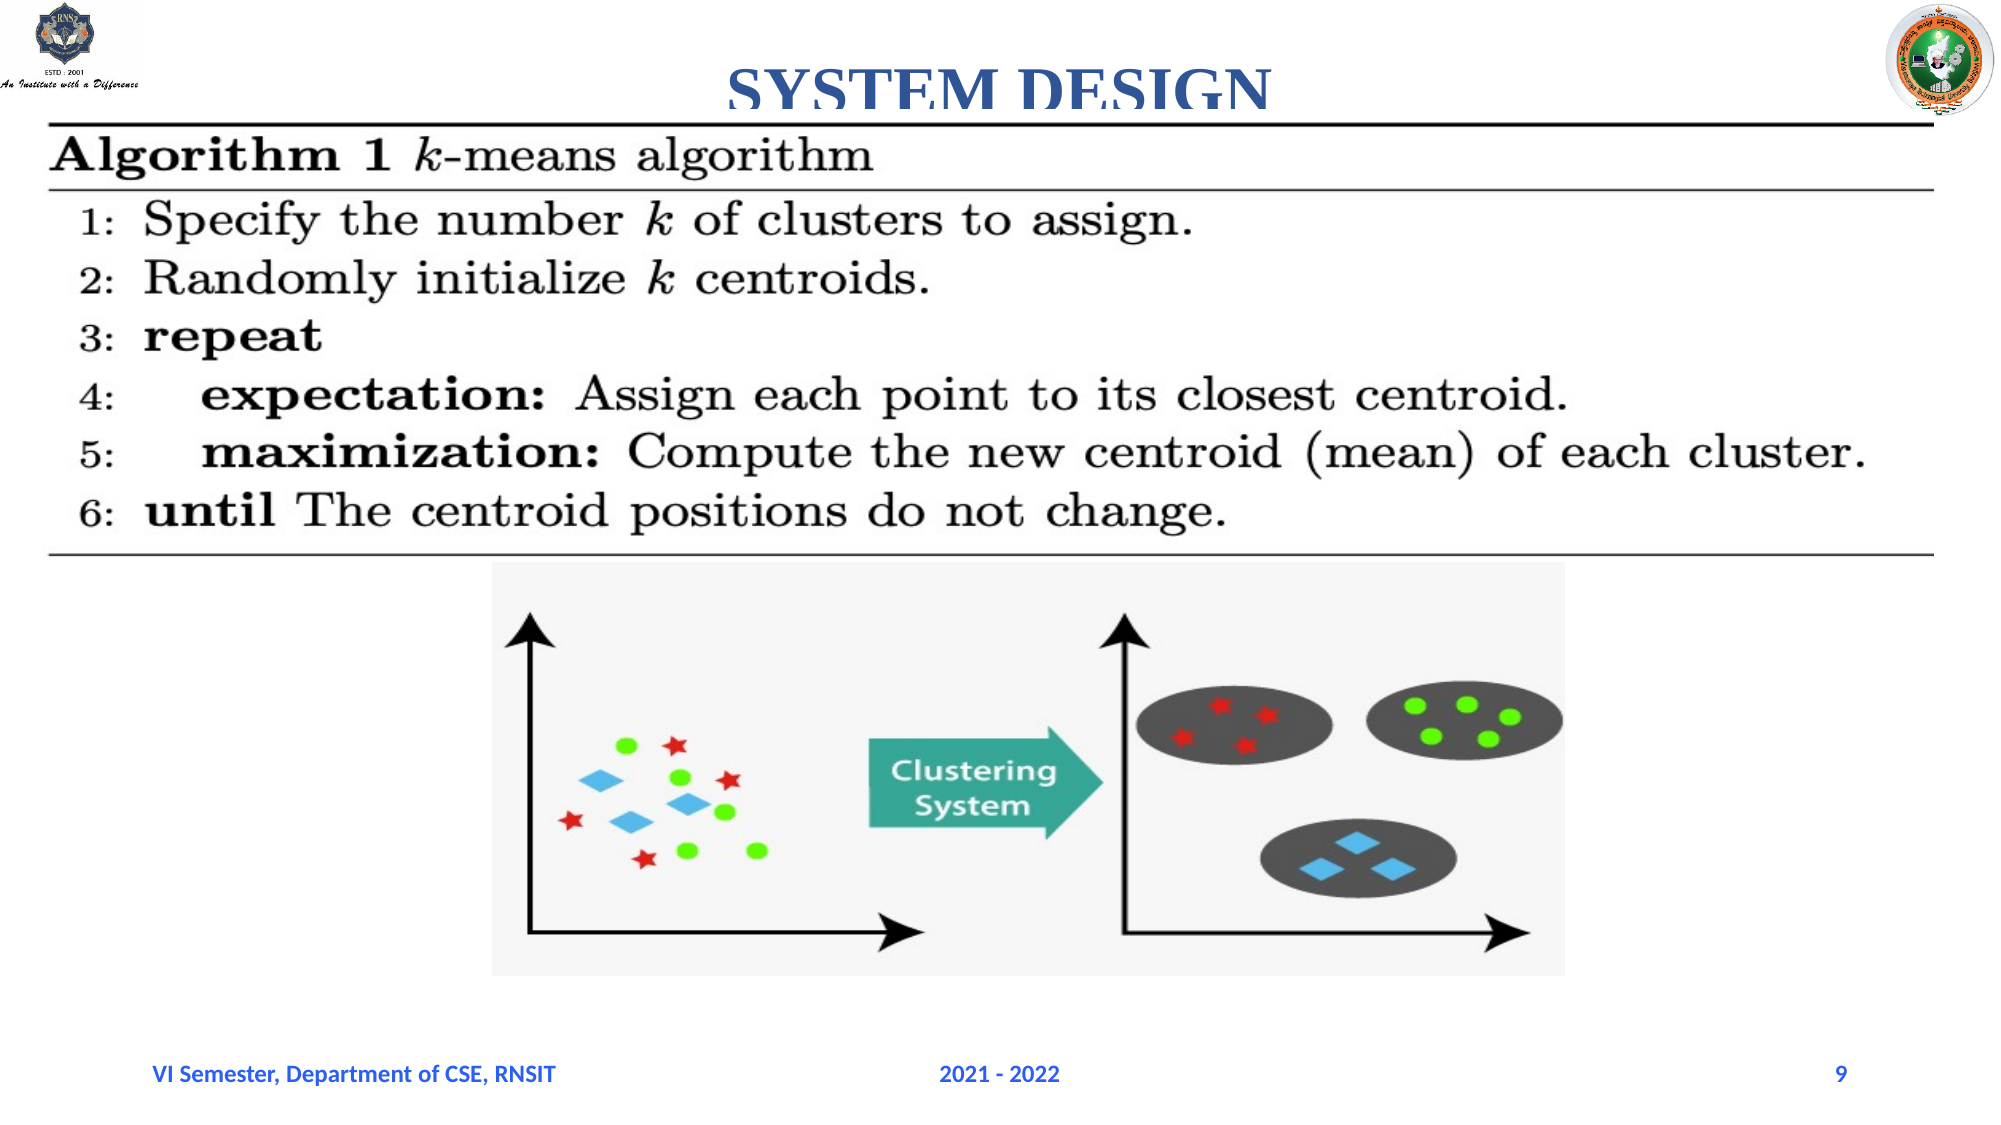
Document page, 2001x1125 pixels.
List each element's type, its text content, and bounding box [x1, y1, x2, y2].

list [491, 562, 1565, 976]
slide_number 9 [1412, 1042, 1863, 1103]
picture [0, 0, 138, 90]
slide_number VI Semester, Department of CSE, RNSIT [137, 1042, 662, 1103]
footer 2021 - 2022 [662, 1042, 1338, 1103]
picture [43, 2, 1997, 563]
